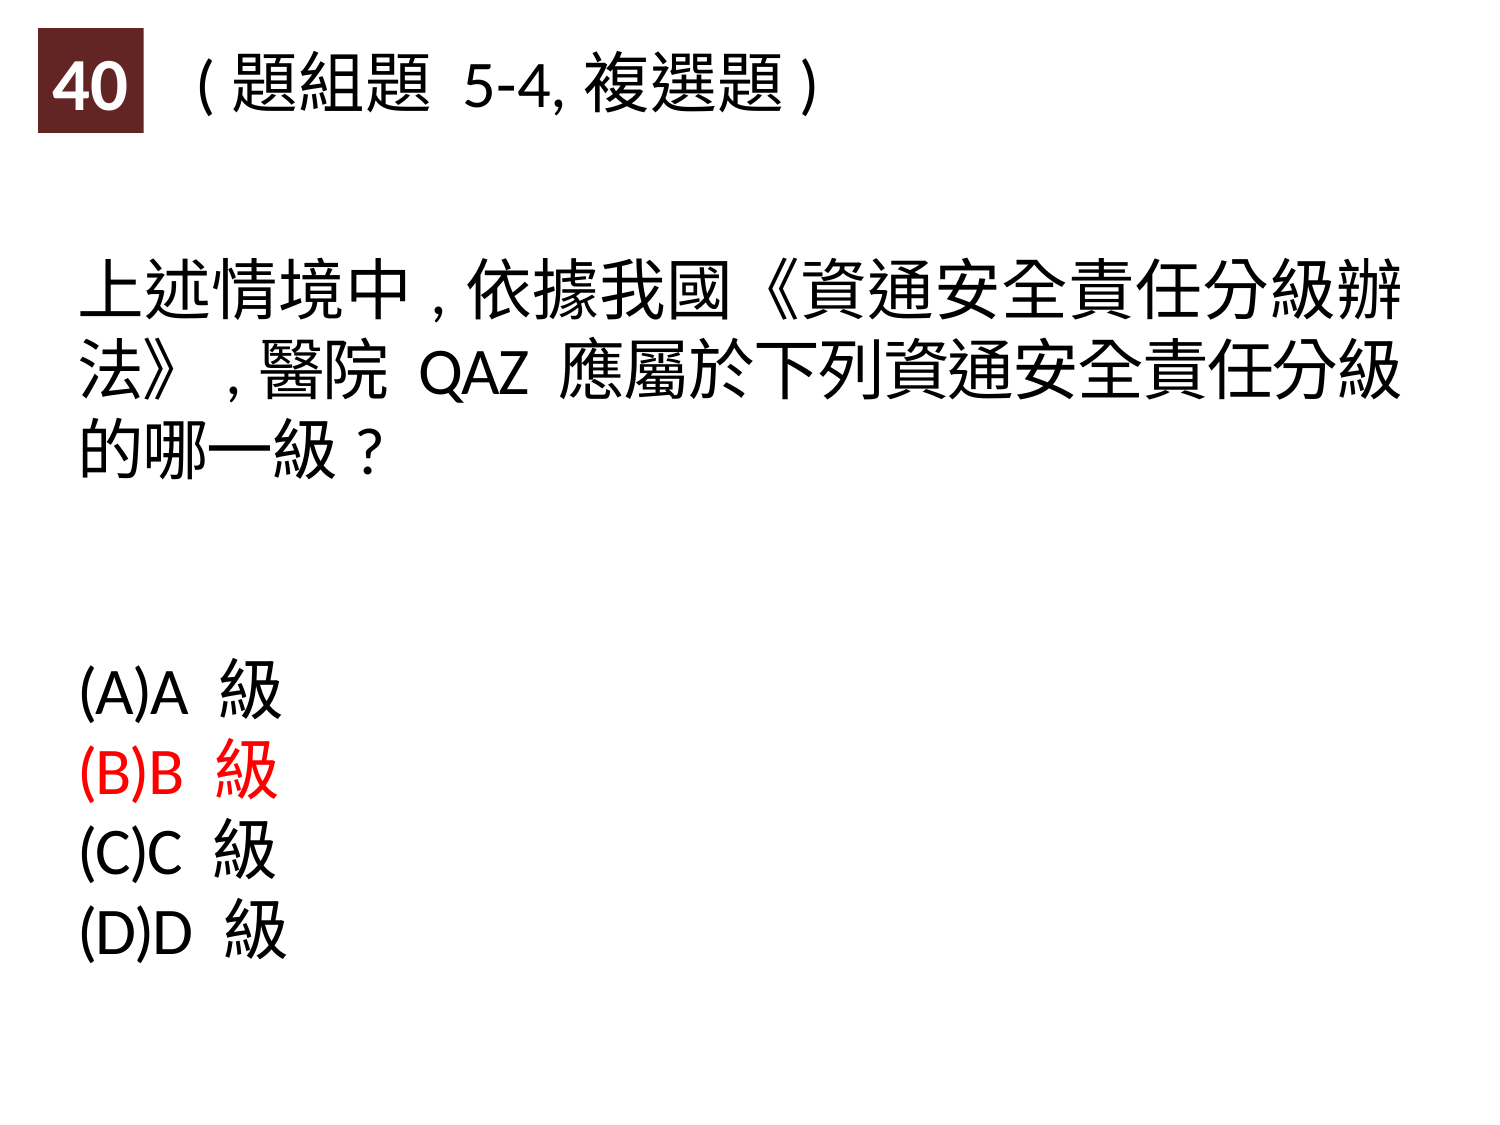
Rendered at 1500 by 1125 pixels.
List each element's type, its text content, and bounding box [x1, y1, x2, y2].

text_box 上述情境中,依據我國《資通安全責任分級辦法》,醫院 QAZ 應屬於下列資通安全責任分級的哪一級? (A)A 級 (B)B 級 (C)C 級 (D)D 級 [62, 240, 1417, 975]
text_box 40 [38, 28, 144, 133]
text_box (題組題 5-4,複選題) [180, 33, 835, 128]
